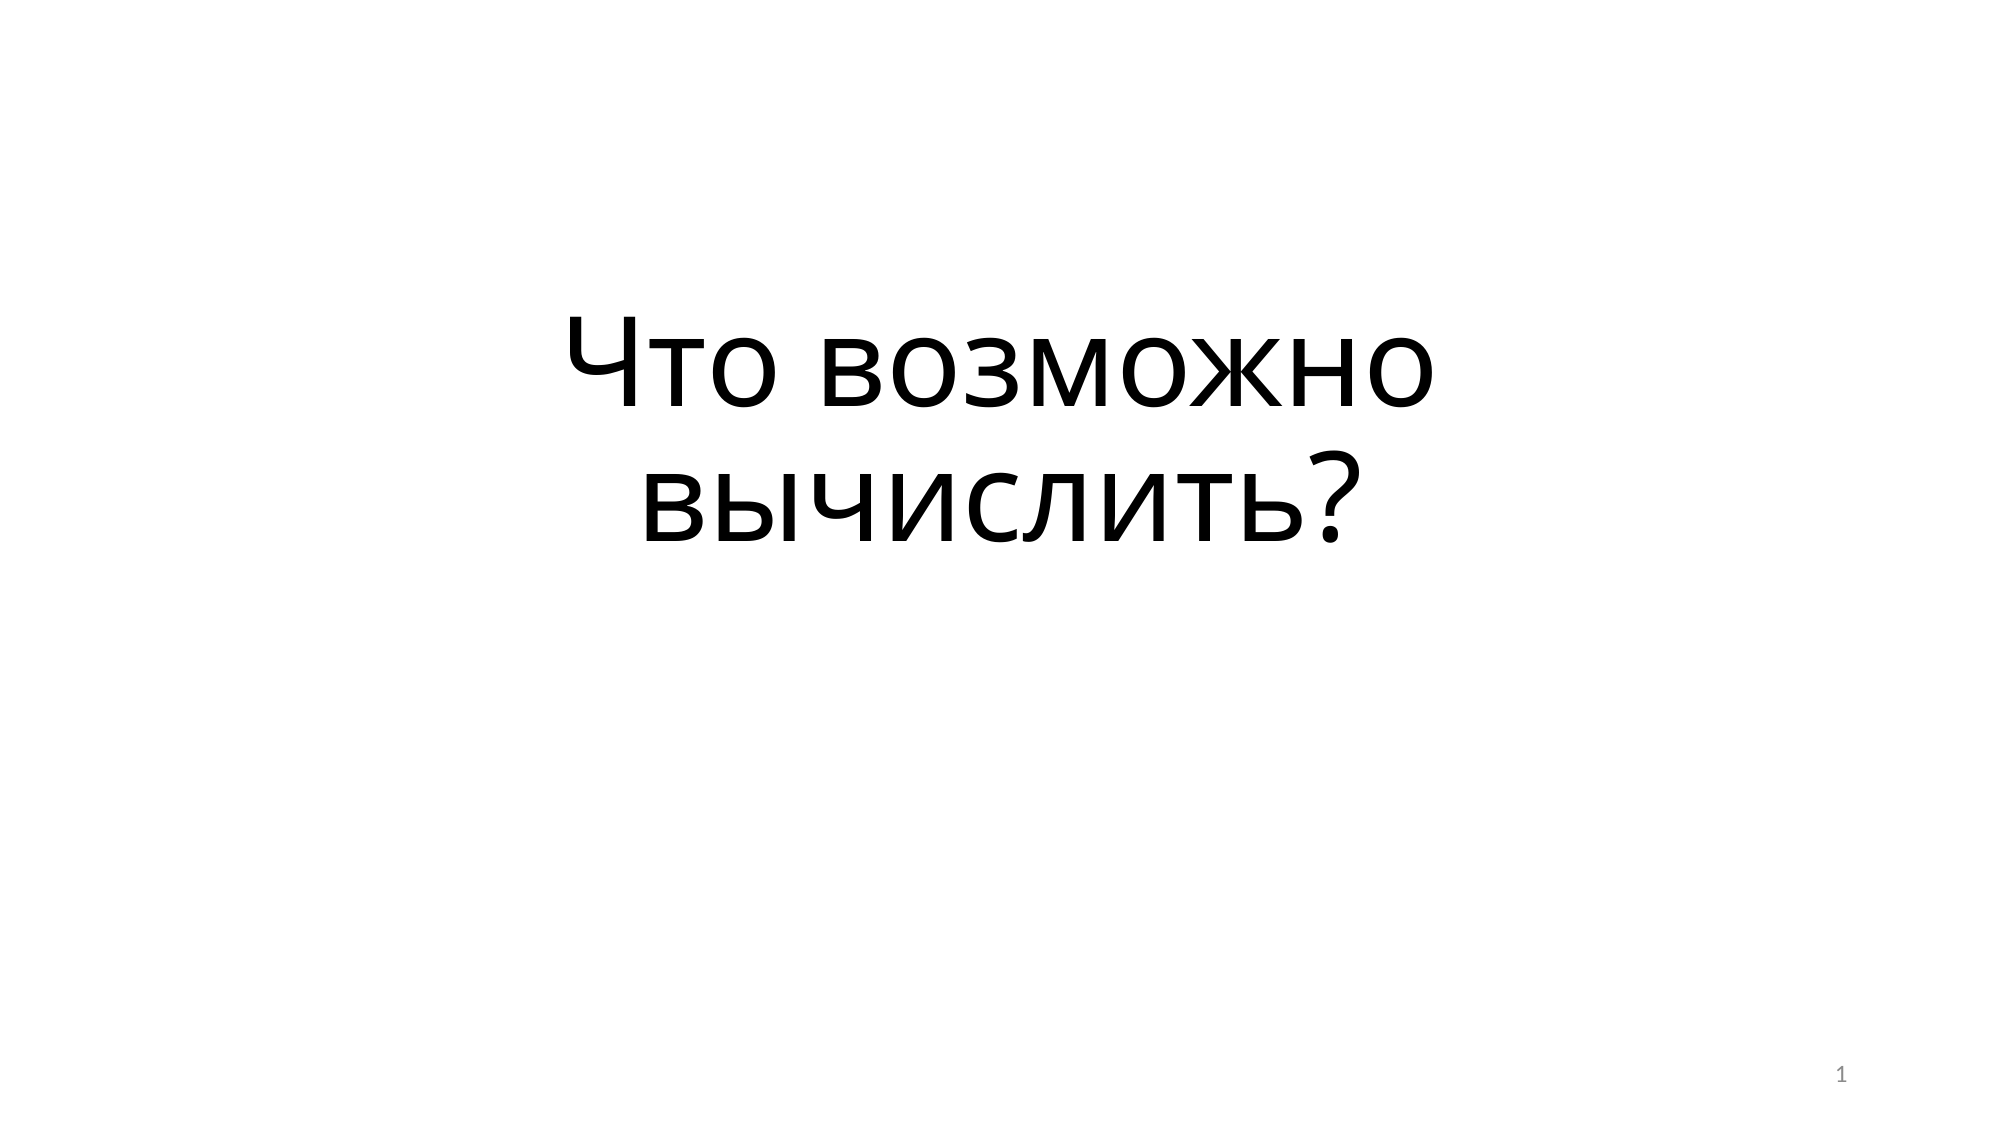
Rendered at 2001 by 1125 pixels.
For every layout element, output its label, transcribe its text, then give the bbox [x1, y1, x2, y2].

title Что возможно вычислить? [249, 184, 1750, 576]
slide_number 1 [1412, 1042, 1863, 1103]
